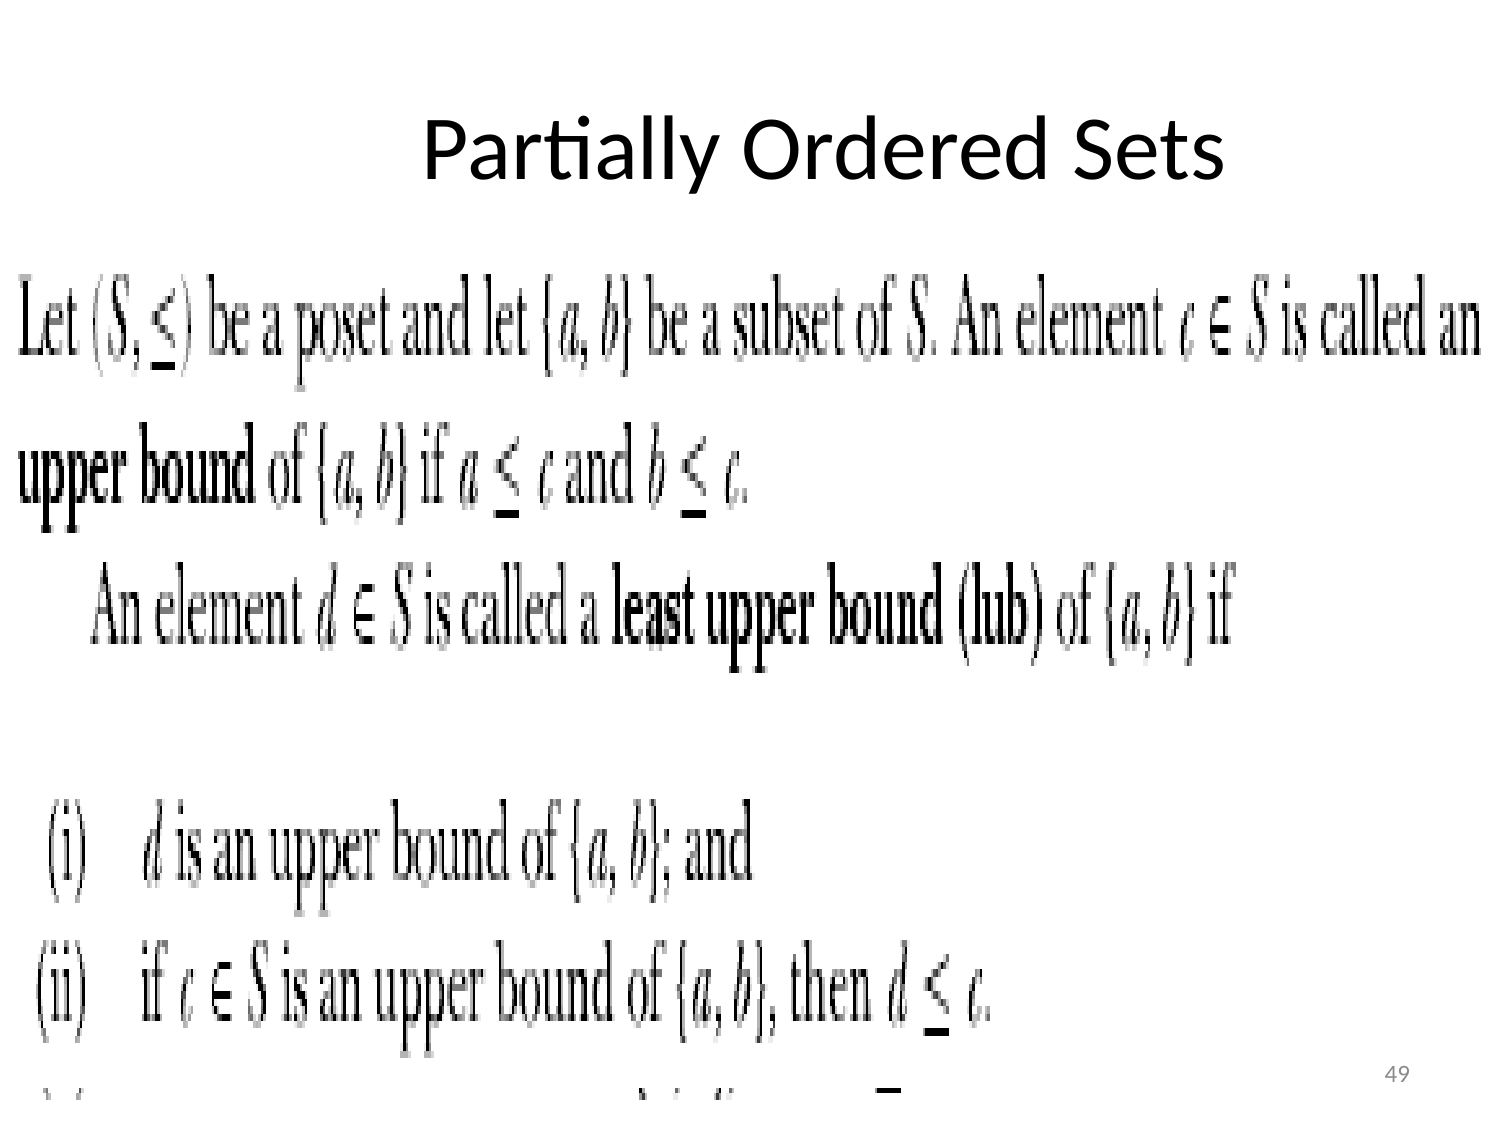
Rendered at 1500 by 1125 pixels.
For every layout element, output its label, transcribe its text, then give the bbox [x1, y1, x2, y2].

title Partially Ordered Sets [224, 49, 1425, 237]
picture [0, 237, 1500, 1125]
